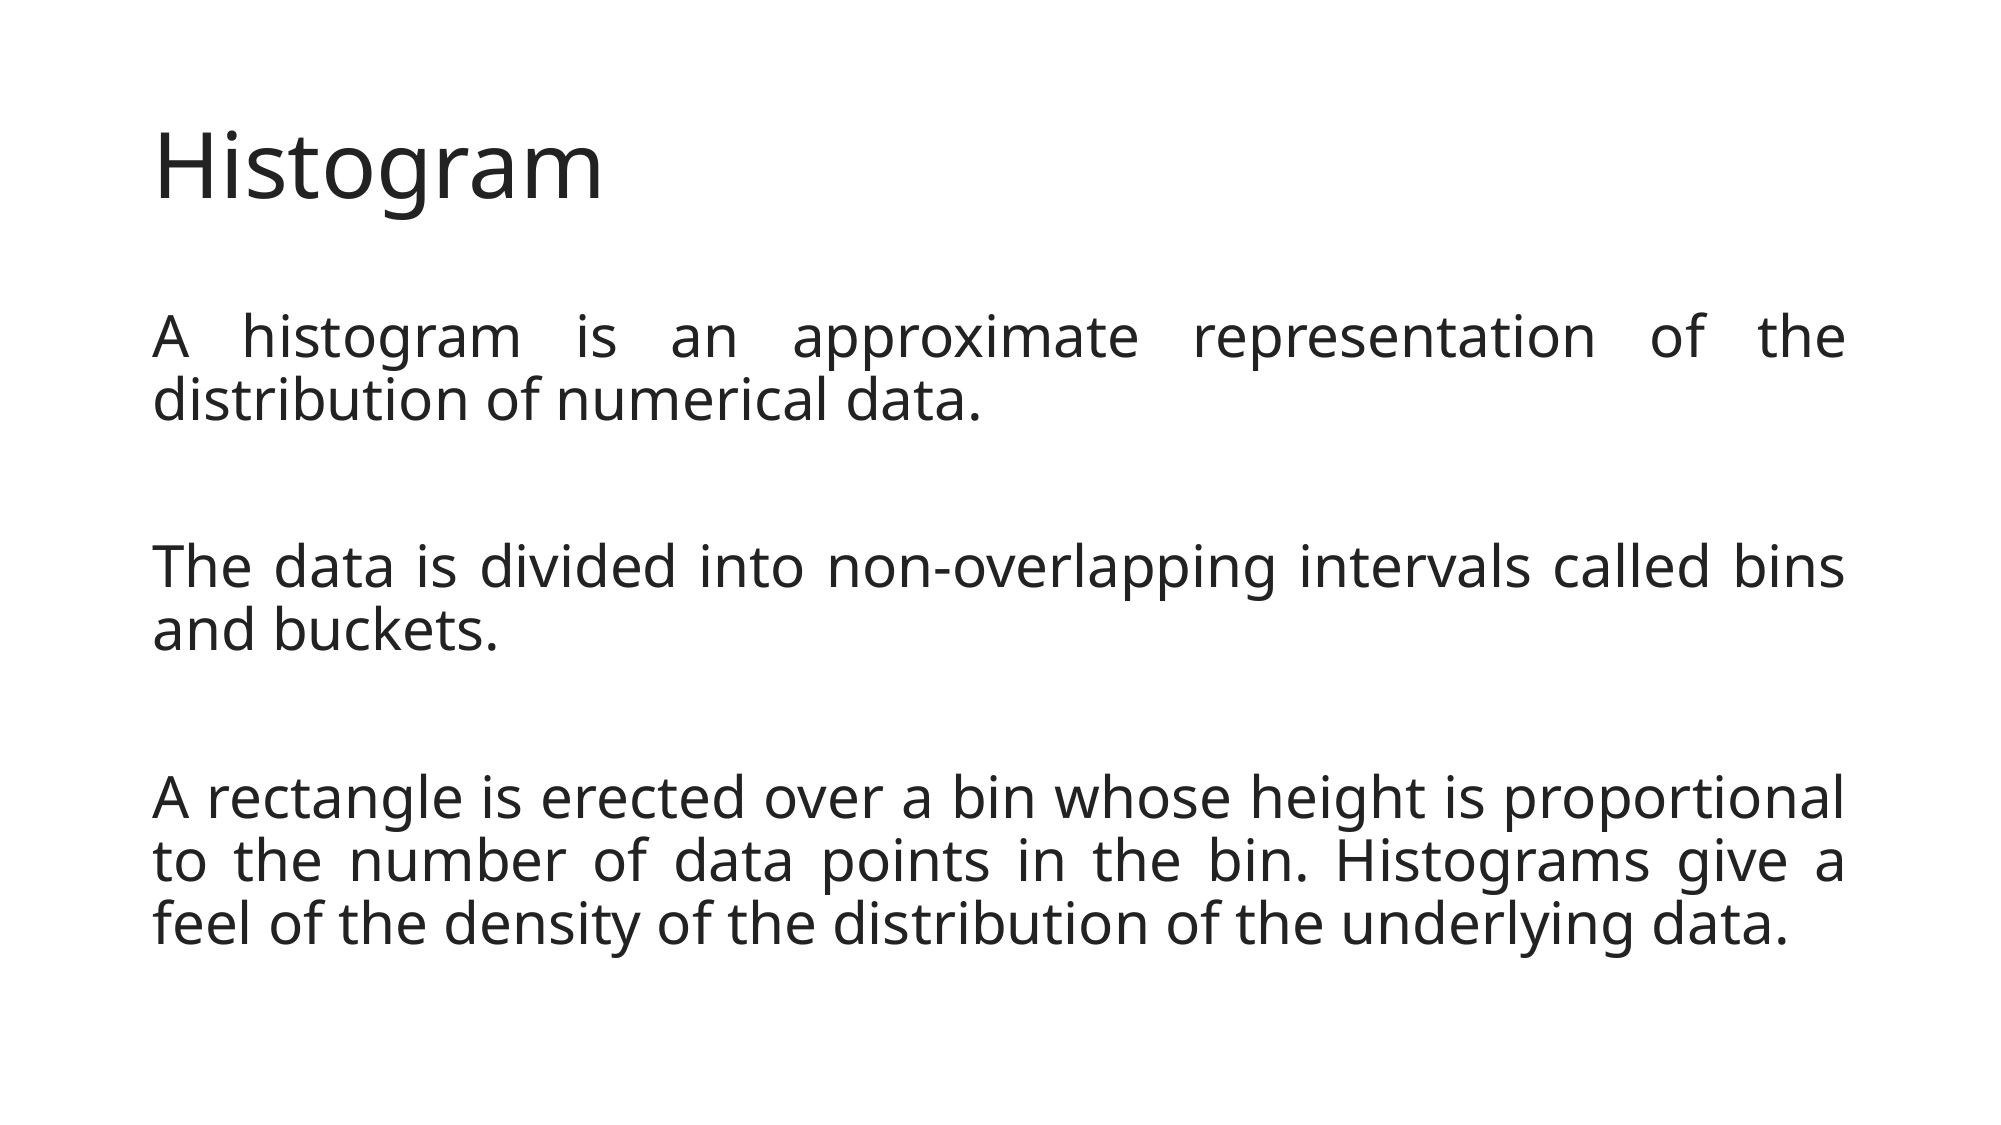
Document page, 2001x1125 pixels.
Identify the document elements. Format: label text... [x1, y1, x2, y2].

title Histogram [137, 59, 1863, 278]
list A histogram is an approximate representation of the distribution of numerical data. The data is divided into non-overlapping intervals called bins and buckets. A rectangle is erected over a bin whose height is proportional to the number of data points in the bin. Histograms give a feel of the density of the distribution of the underlying data. [137, 299, 1863, 1014]
